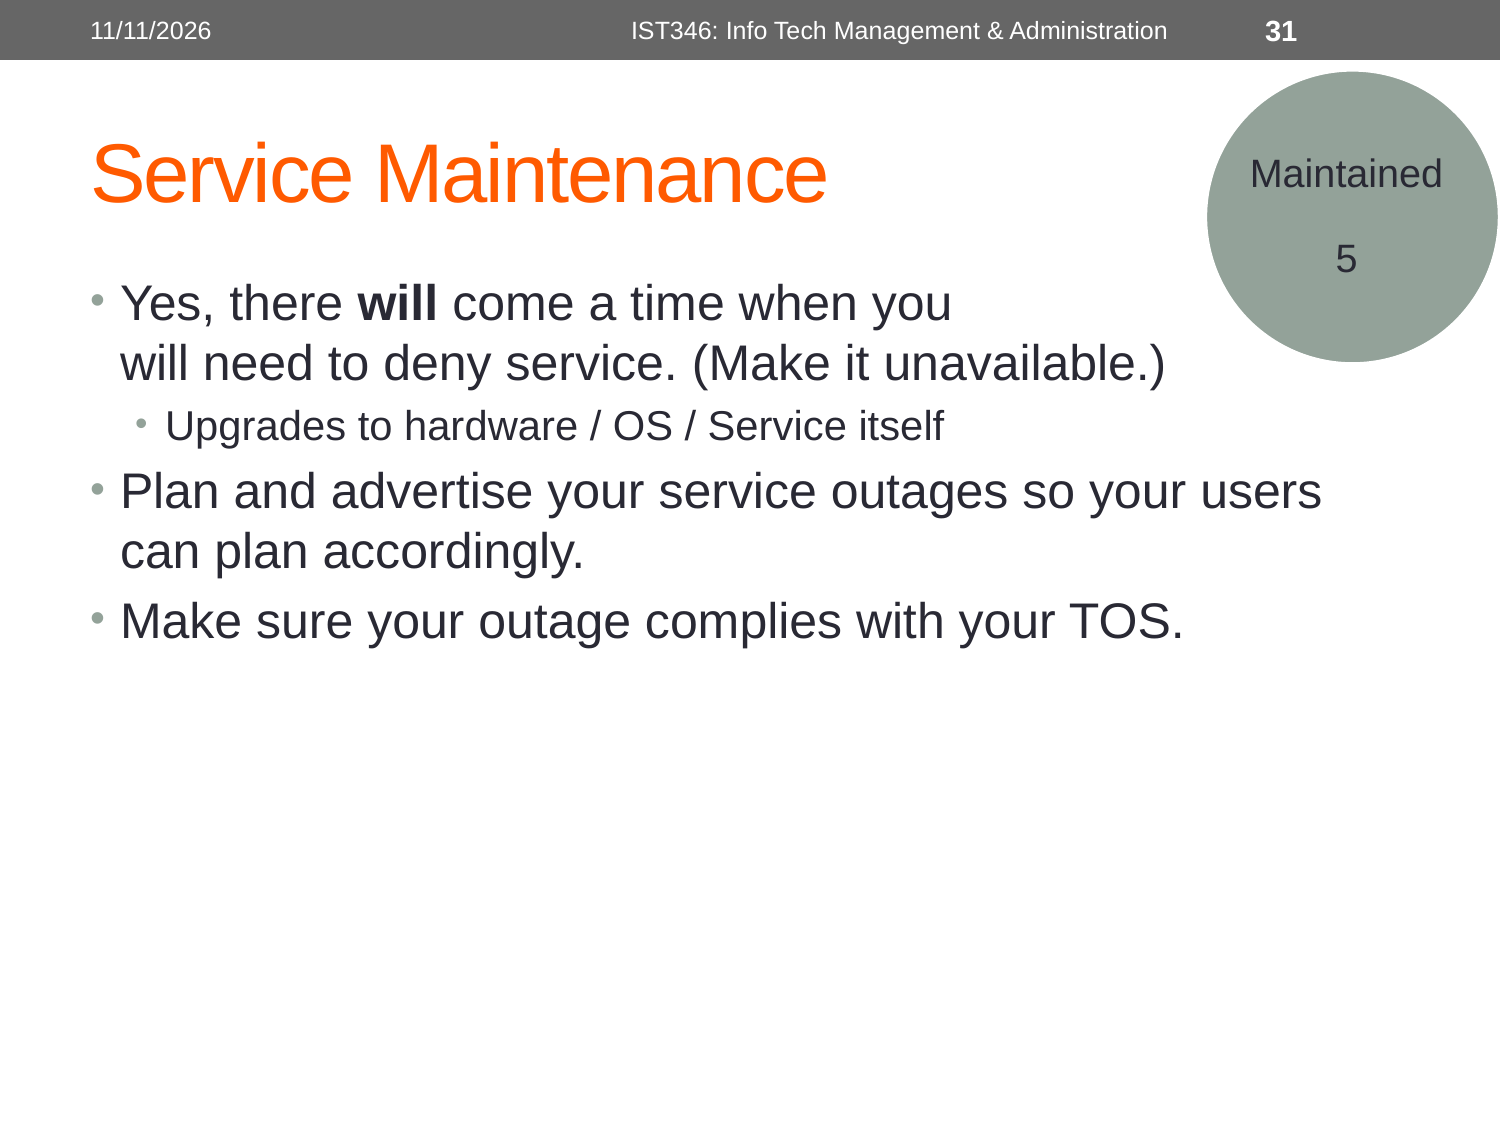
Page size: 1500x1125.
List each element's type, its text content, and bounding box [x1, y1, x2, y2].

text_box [1204, 69, 1500, 365]
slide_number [75, 3, 550, 57]
title Service Maintenance [75, 87, 1201, 250]
footer IST346: Info Tech Management & Administration [562, 3, 1238, 57]
list Yes, there will come a time when you will need to deny service. (Make it unavailable.) Upgrades to hardware / OS / Service itself Plan and advertise your service outages so your users can plan accordingly. Make sure your outage complies with your TOS. [75, 262, 1425, 1063]
slide_number 31 [1250, 3, 1425, 57]
